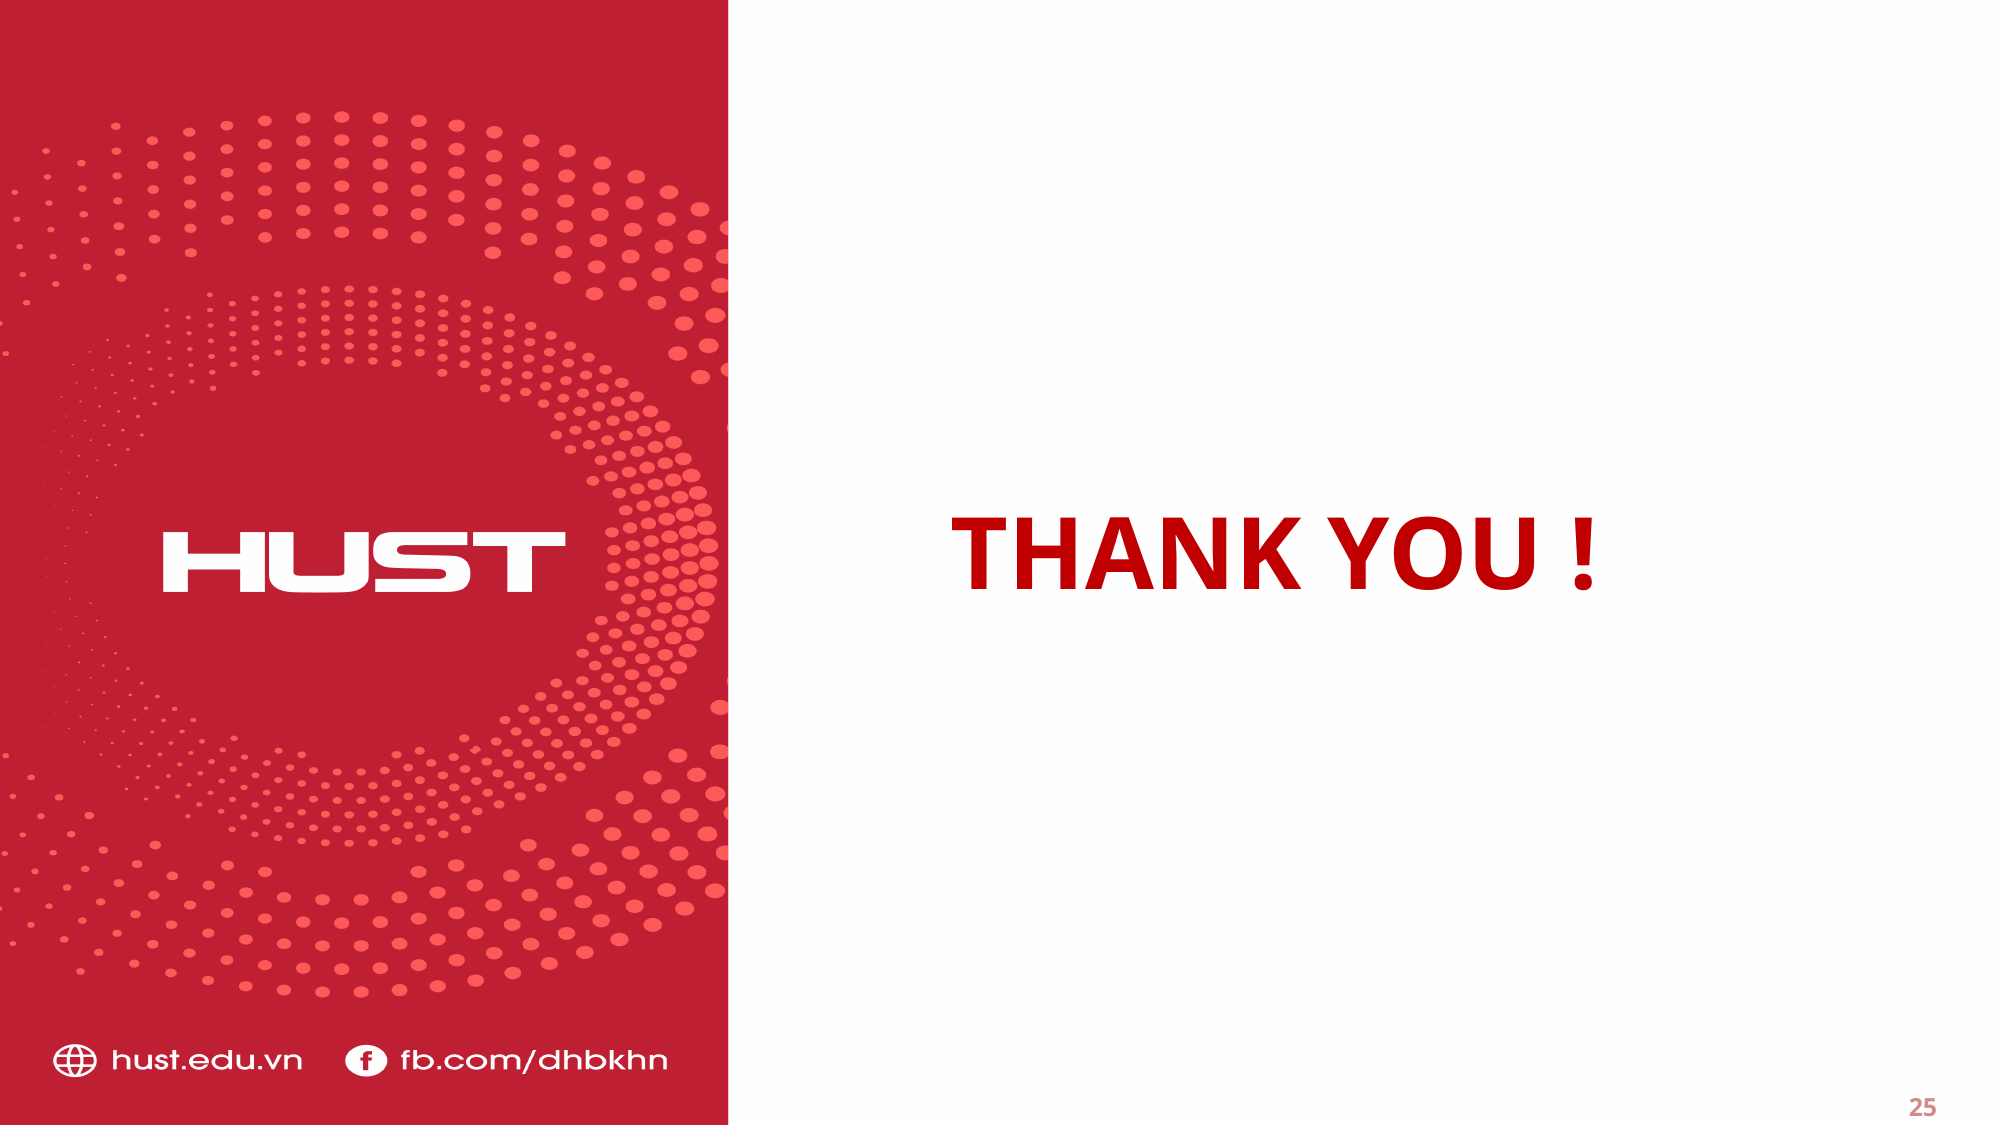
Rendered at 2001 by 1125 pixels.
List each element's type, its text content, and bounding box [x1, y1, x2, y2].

text_box THANK YOU ! [935, 495, 1625, 630]
slide_number 25 [1502, 1078, 1952, 1125]
picture [0, 0, 2001, 1125]
